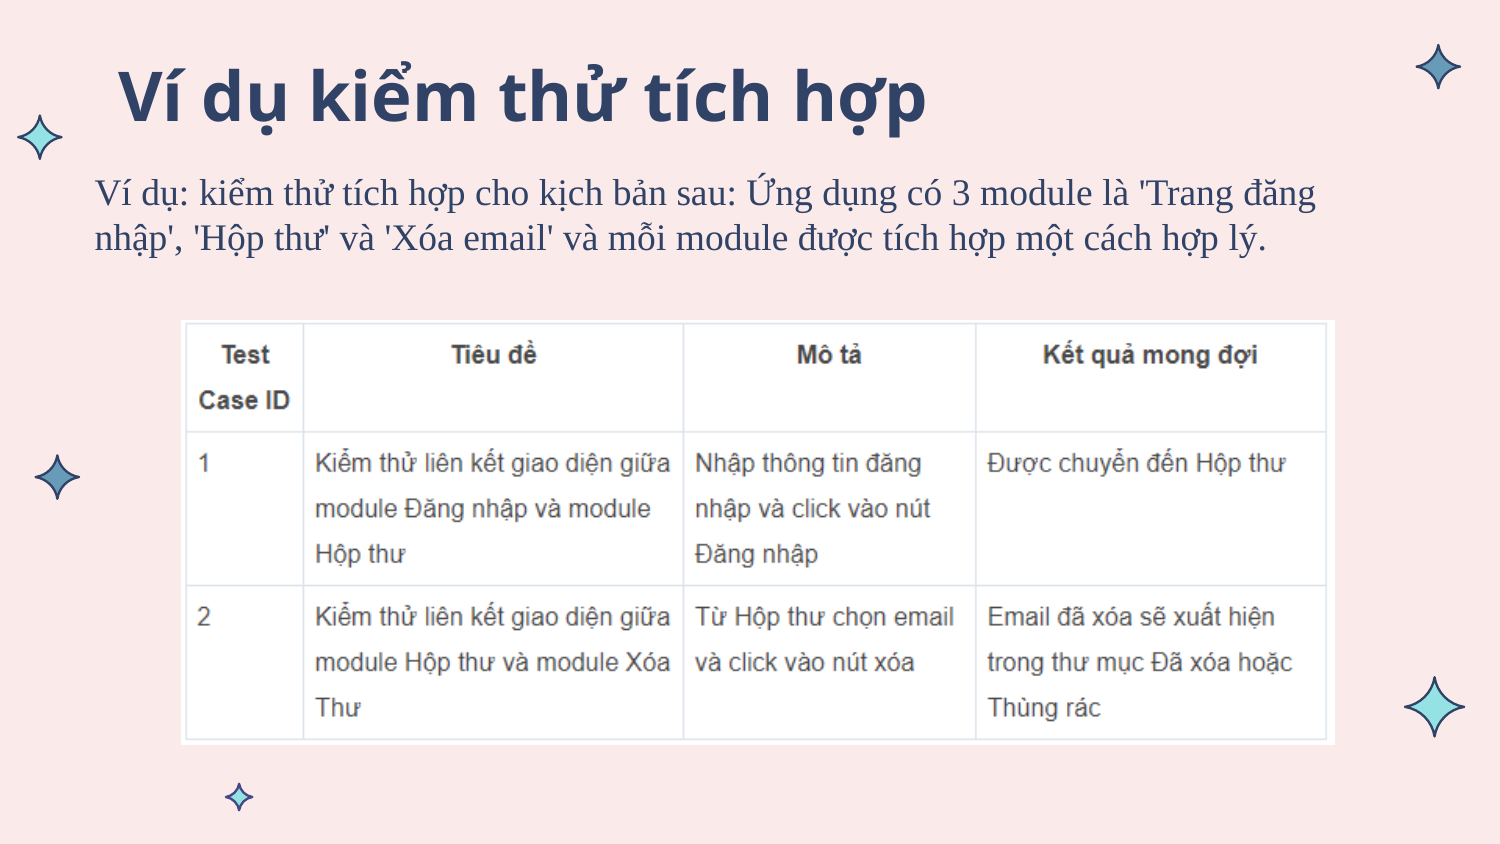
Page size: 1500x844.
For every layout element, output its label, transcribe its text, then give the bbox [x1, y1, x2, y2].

title Ví dụ kiểm thử tích hợp [103, 45, 1397, 154]
text_box Ví dụ: kiểm thử tích hợp cho kịch bản sau: Ứng dụng có 3 module là 'Trang đăng nhập', 'Hộp thư' và 'Xóa email' và mỗi module được tích hợp một cách hợp lý. [79, 160, 1386, 266]
picture [181, 320, 1335, 745]
